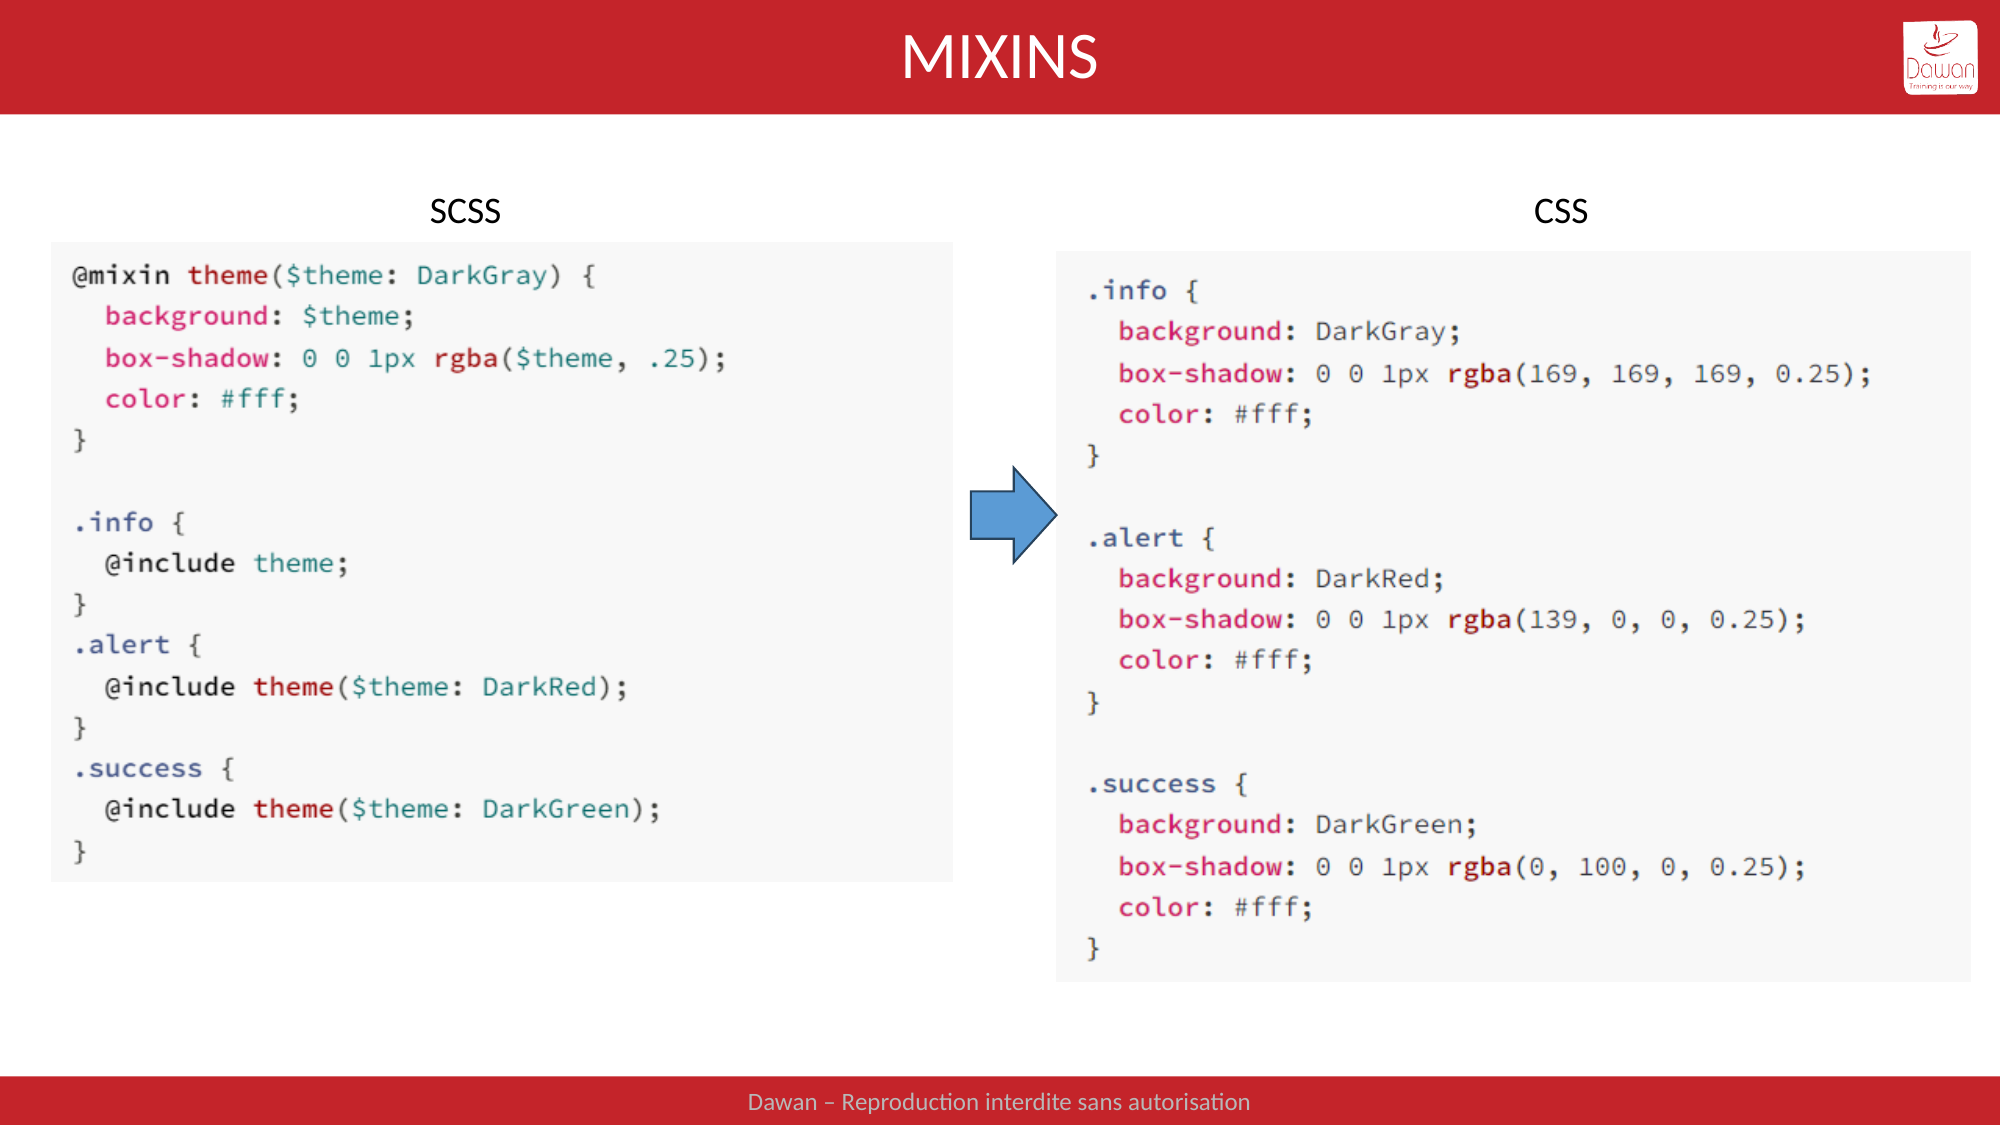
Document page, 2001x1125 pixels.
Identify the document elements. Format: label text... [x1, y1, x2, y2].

picture [1971, 20, 1978, 95]
picture [1056, 251, 1971, 982]
footer Dawan – Reproduction interdite sans autorisation [662, 1080, 1338, 1121]
title Mixins [29, 0, 1971, 115]
text_box SCSS [415, 178, 517, 239]
picture [51, 242, 953, 882]
text_box [969, 465, 1056, 566]
text_box CSS [1519, 178, 1725, 239]
